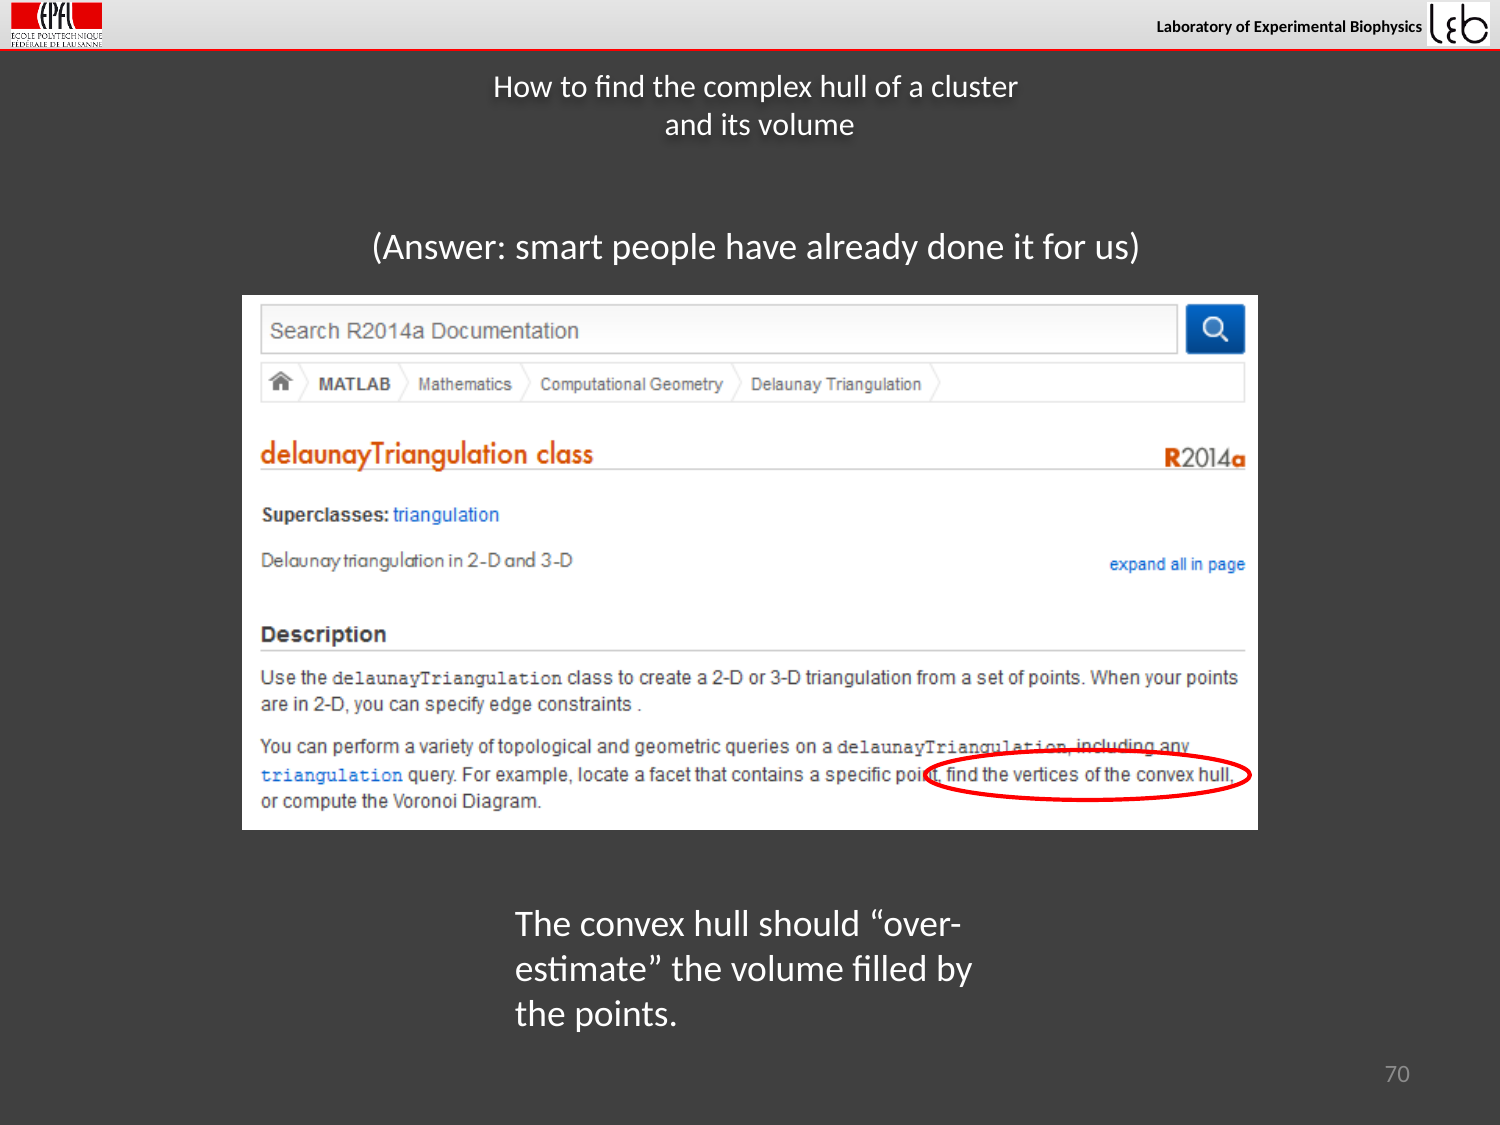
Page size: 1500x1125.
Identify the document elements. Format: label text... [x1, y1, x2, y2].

text_box (Answer: smart people have already done it for us) [237, 214, 1275, 275]
title How to find the complex hull of a cluster and its volume [24, 57, 1488, 150]
picture [241, 295, 1258, 830]
slide_number 70 [1074, 1042, 1425, 1103]
text_box The convex hull should “over-estimate” the volume filled by the points. [499, 891, 1013, 1041]
picture [1427, 2, 1490, 46]
picture [11, 2, 102, 47]
